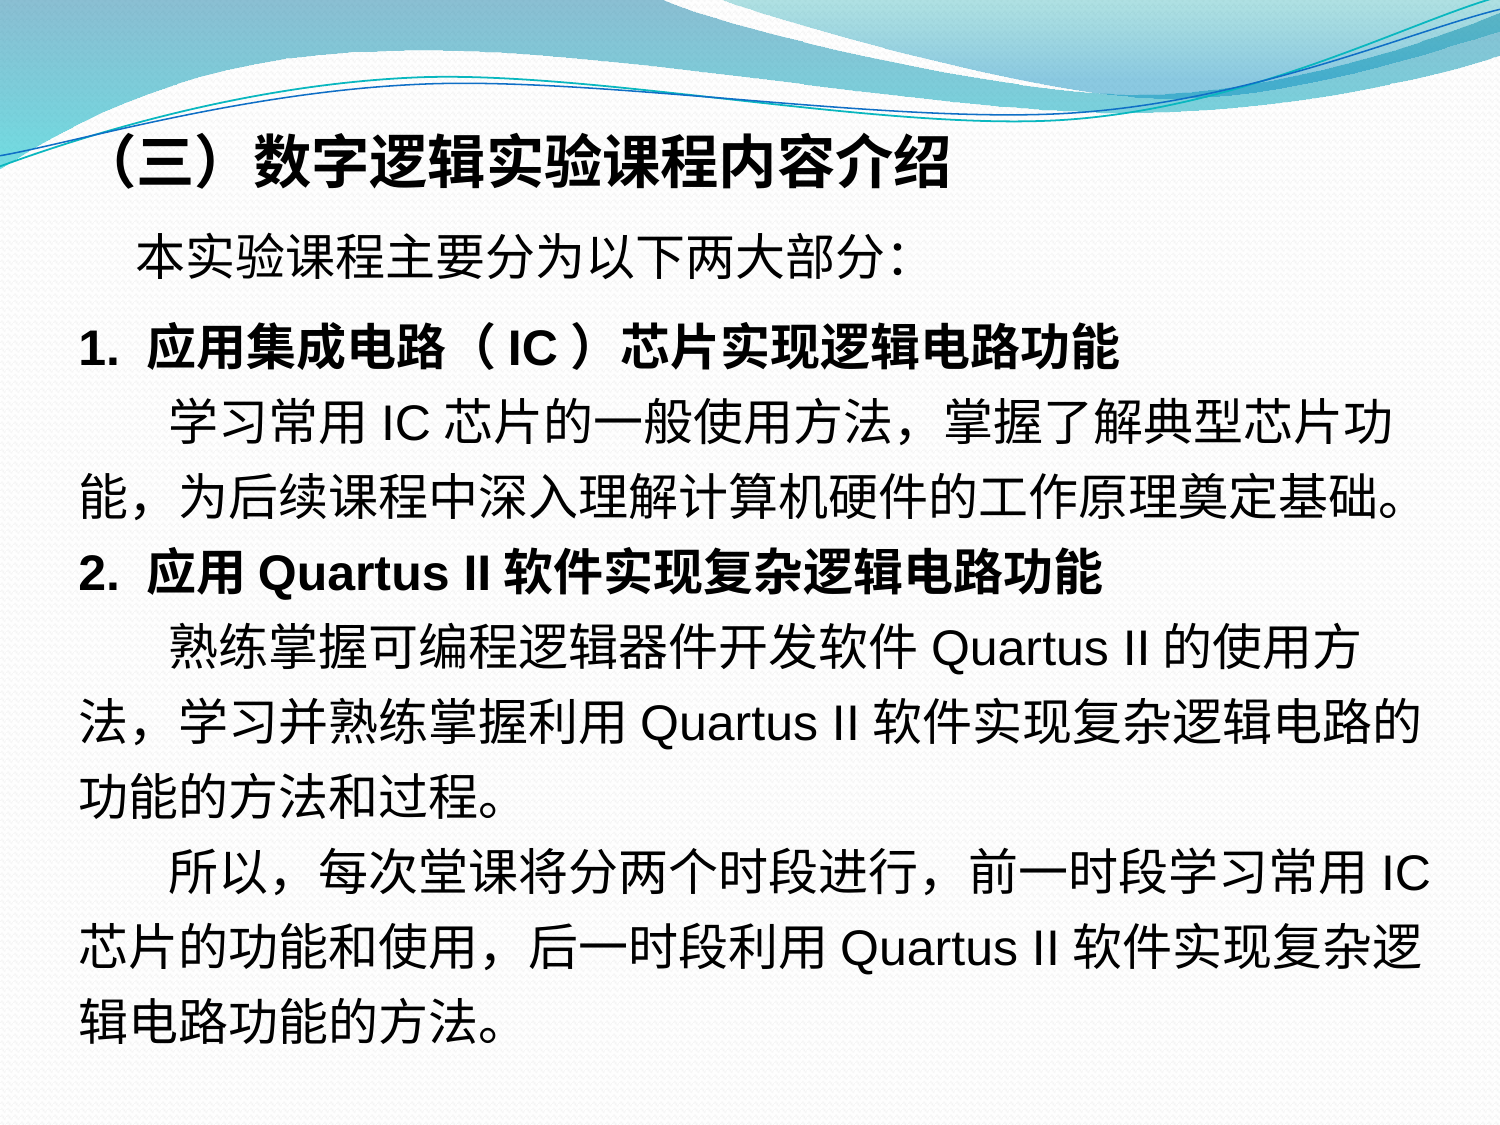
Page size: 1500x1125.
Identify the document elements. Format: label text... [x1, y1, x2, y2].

text_box （三）数字逻辑实验课程内容介绍 本实验课程主要分为以下两大部分： 1. 应用集成电路（IC）芯片实现逻辑电路功能 学习常用IC芯片的一般使用方法，掌握了解典型芯片功能，为后续课程中深入理解计算机硬件的工作原理奠定基础。 2. 应用Quartus II软件实现复杂逻辑电路功能 熟练掌握可编程逻辑器件开发软件Quartus II的使用方法，学习并熟练掌握利用Quartus II软件实现复杂逻辑电路的功能的方法和过程。 所以，每次堂课将分两个时段进行，前一时段学习常用IC芯片的功能和使用，后一时段利用Quartus II软件实现复杂逻辑电路功能的方法。 [63, 83, 1462, 1058]
